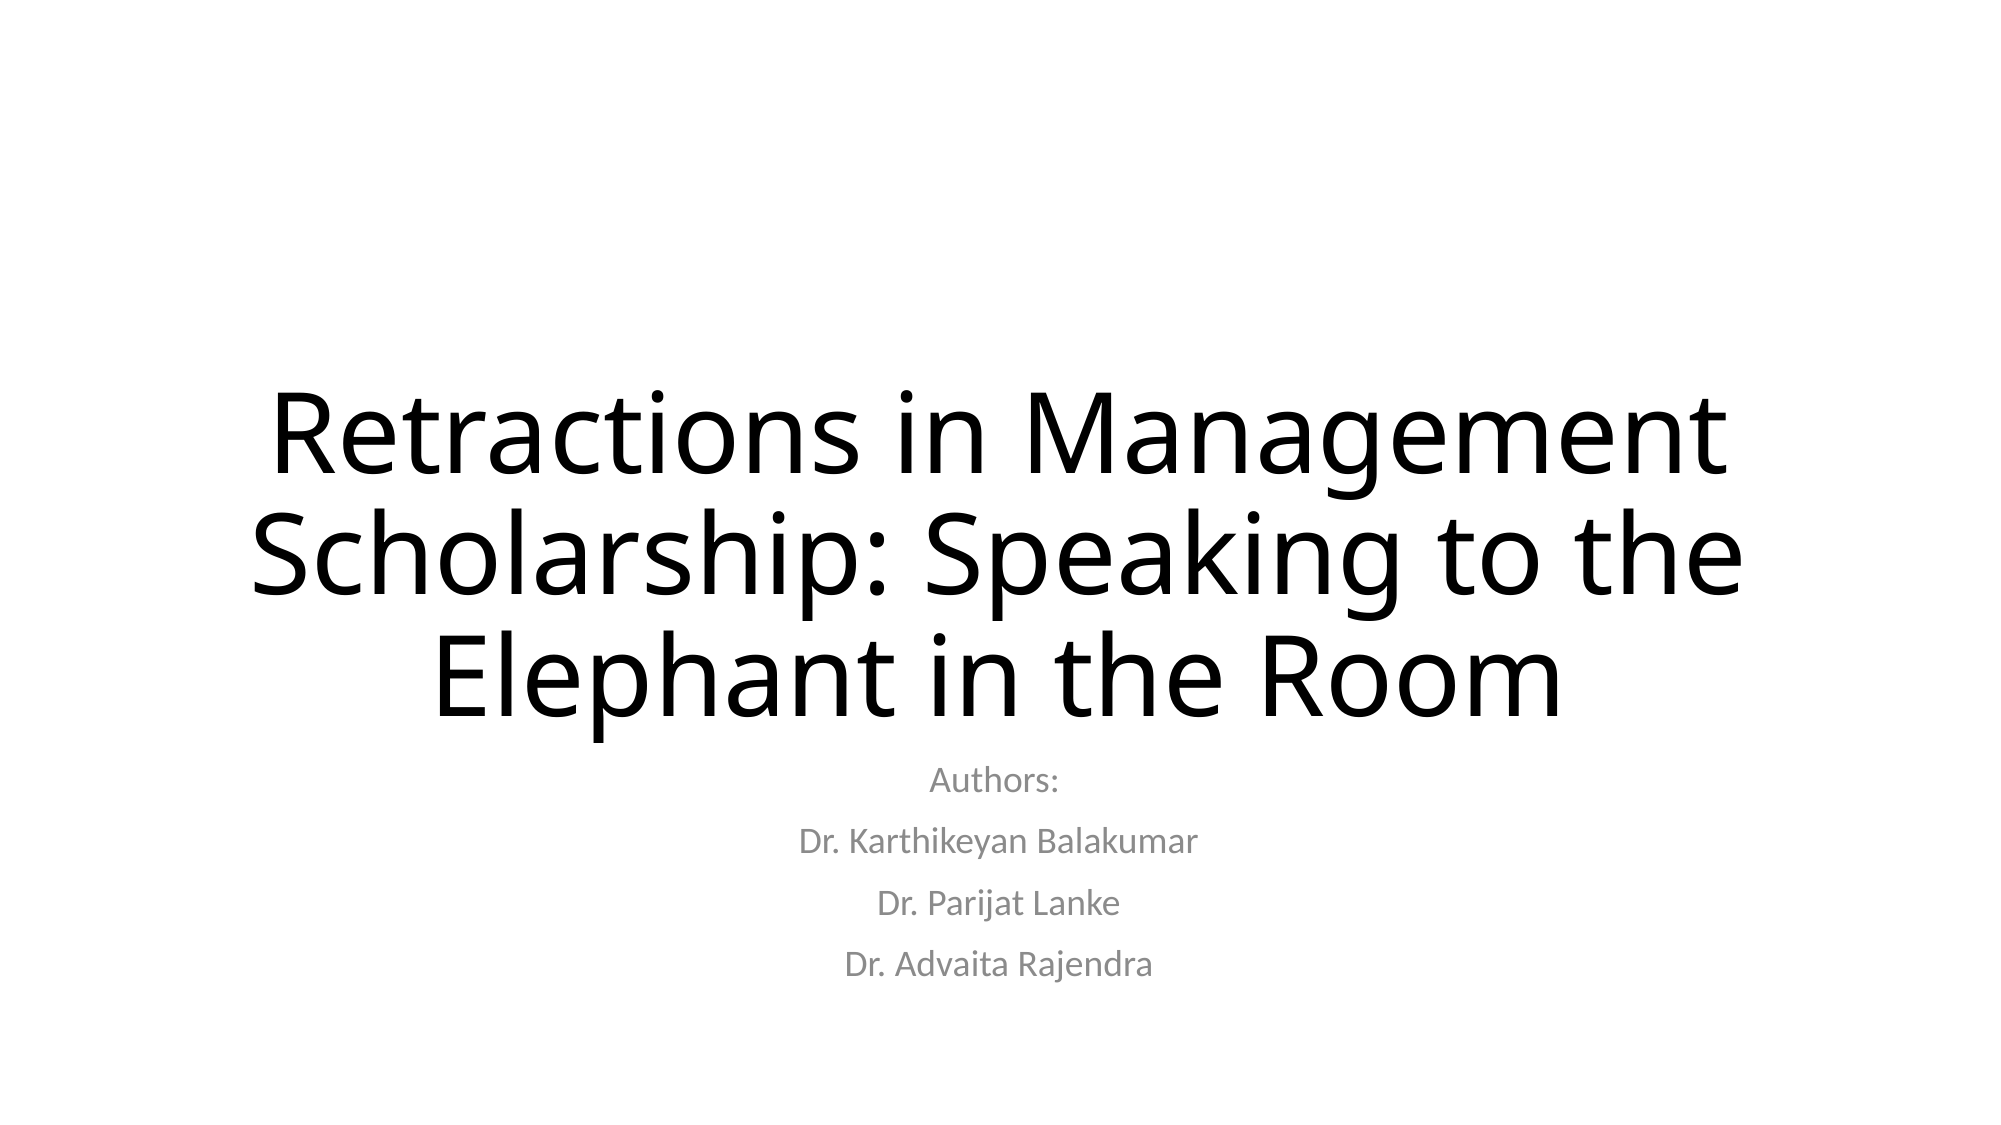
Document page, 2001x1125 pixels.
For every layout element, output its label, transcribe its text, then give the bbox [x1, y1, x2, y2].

list Authors: Dr. Karthikeyan Balakumar Dr. Parijat Lanke Dr. Advaita Rajendra [136, 752, 1862, 999]
title Retractions in Management Scholarship: Speaking to the Elephant in the Room [136, 280, 1862, 749]
